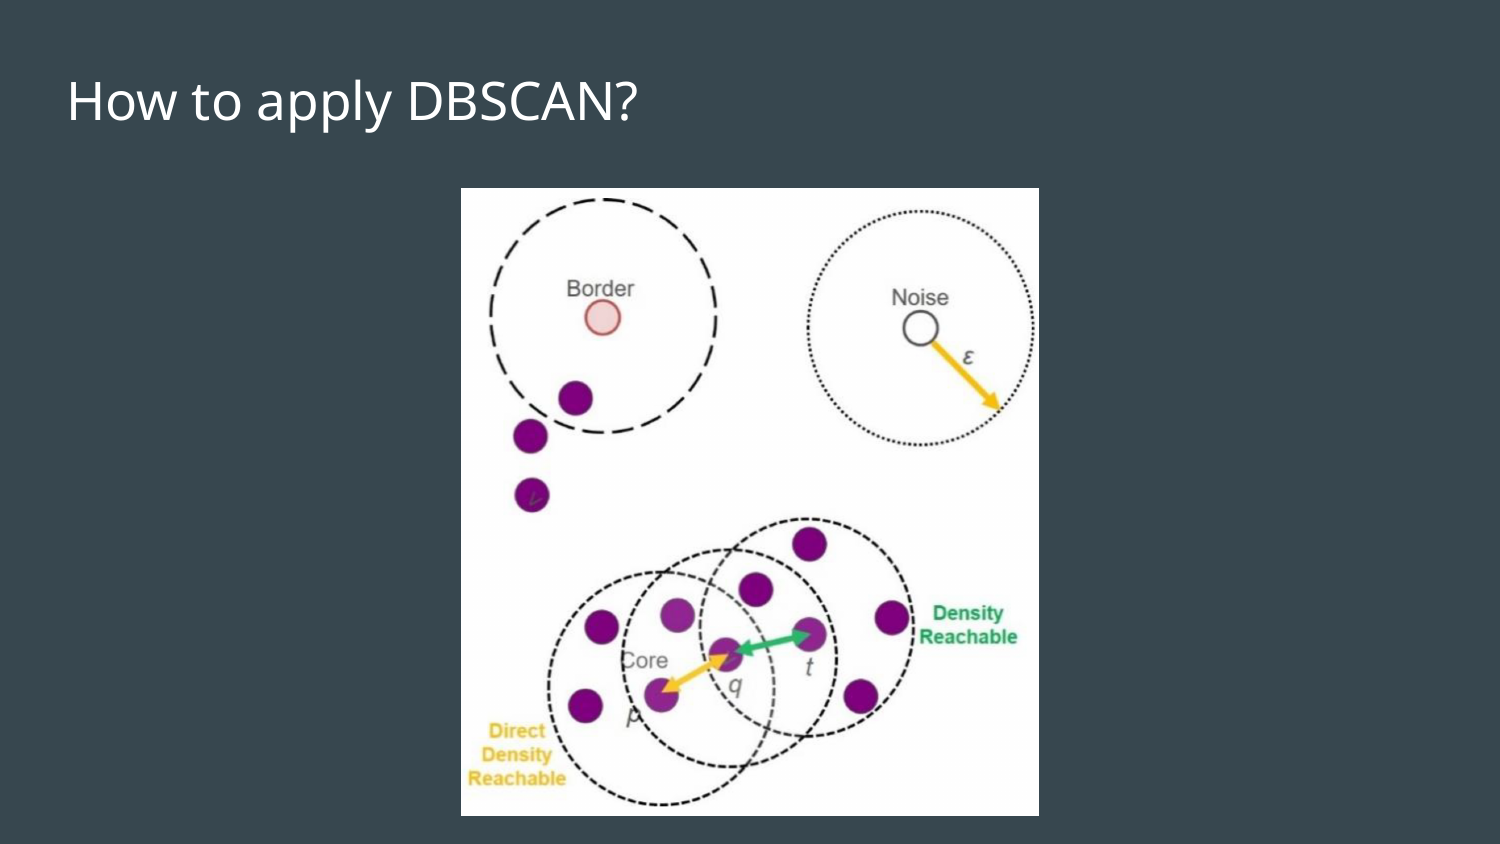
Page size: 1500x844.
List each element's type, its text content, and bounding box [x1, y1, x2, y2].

picture [461, 188, 1039, 816]
title How to apply DBSCAN? [51, 52, 1449, 147]
